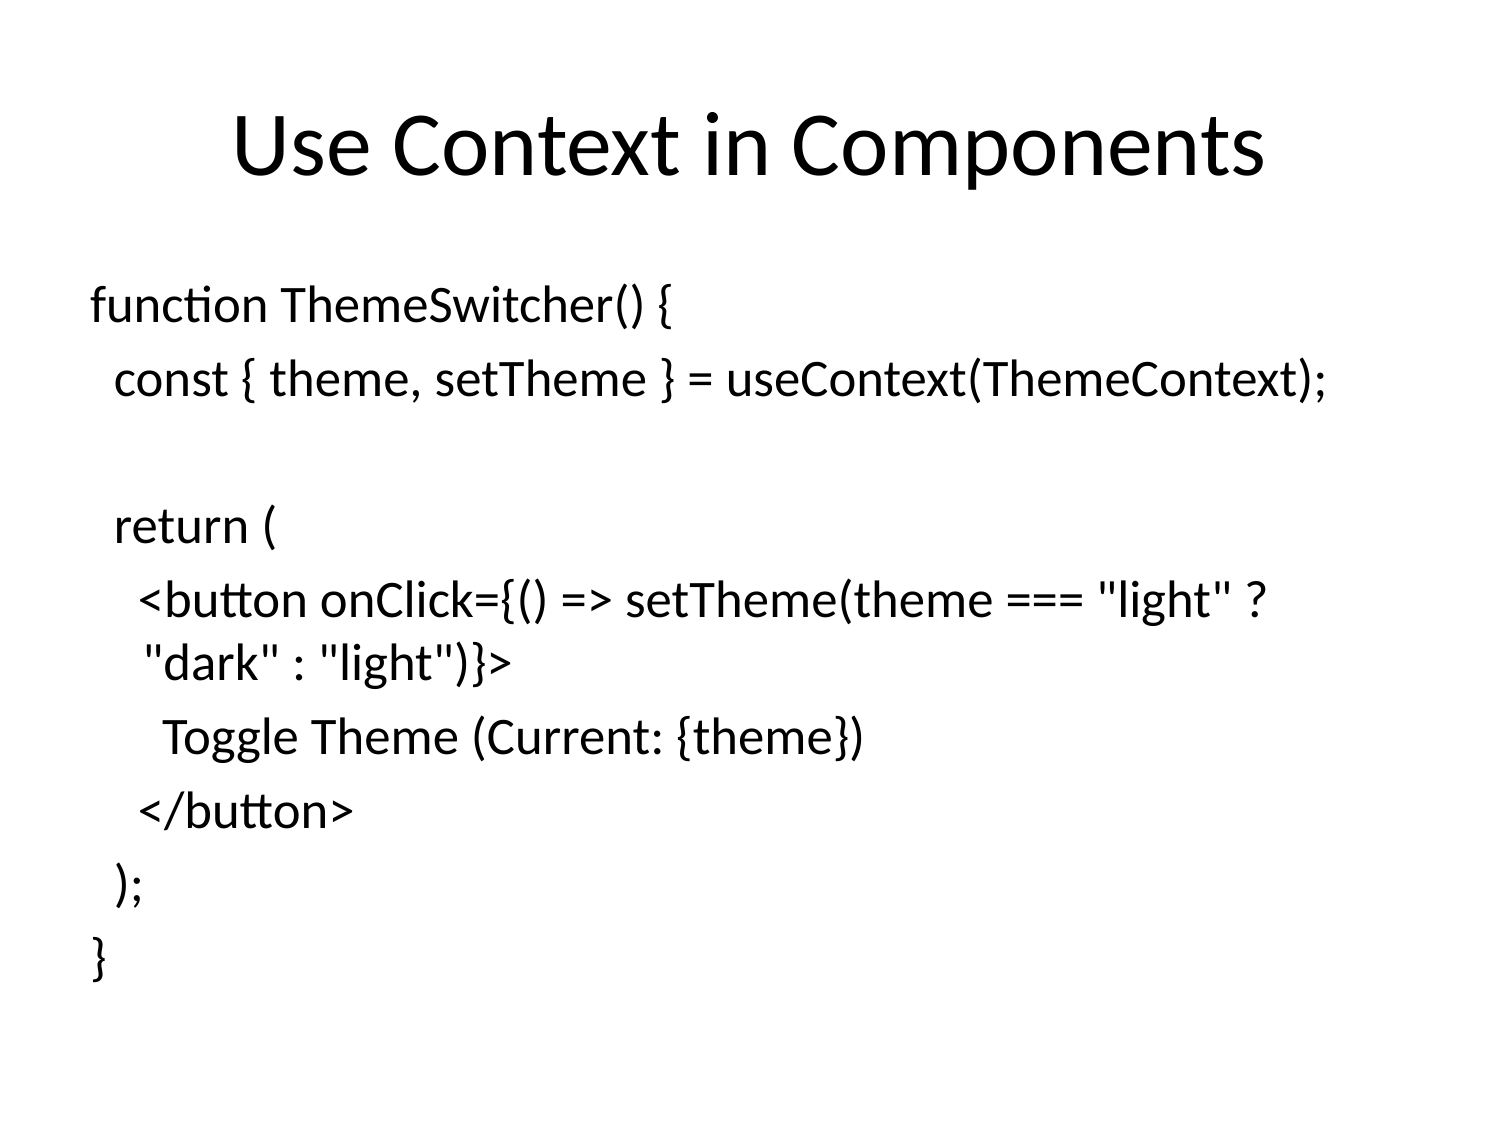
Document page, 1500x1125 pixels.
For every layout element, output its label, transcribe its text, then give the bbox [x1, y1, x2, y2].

title Use Context in Components [75, 45, 1425, 233]
list function ThemeSwitcher() { const { theme, setTheme } = useContext(ThemeContext); return ( <button onClick={() => setTheme(theme === "light" ? "dark" : "light")}> Toggle Theme (Current: {theme}) </button> ); } [75, 262, 1425, 1005]
